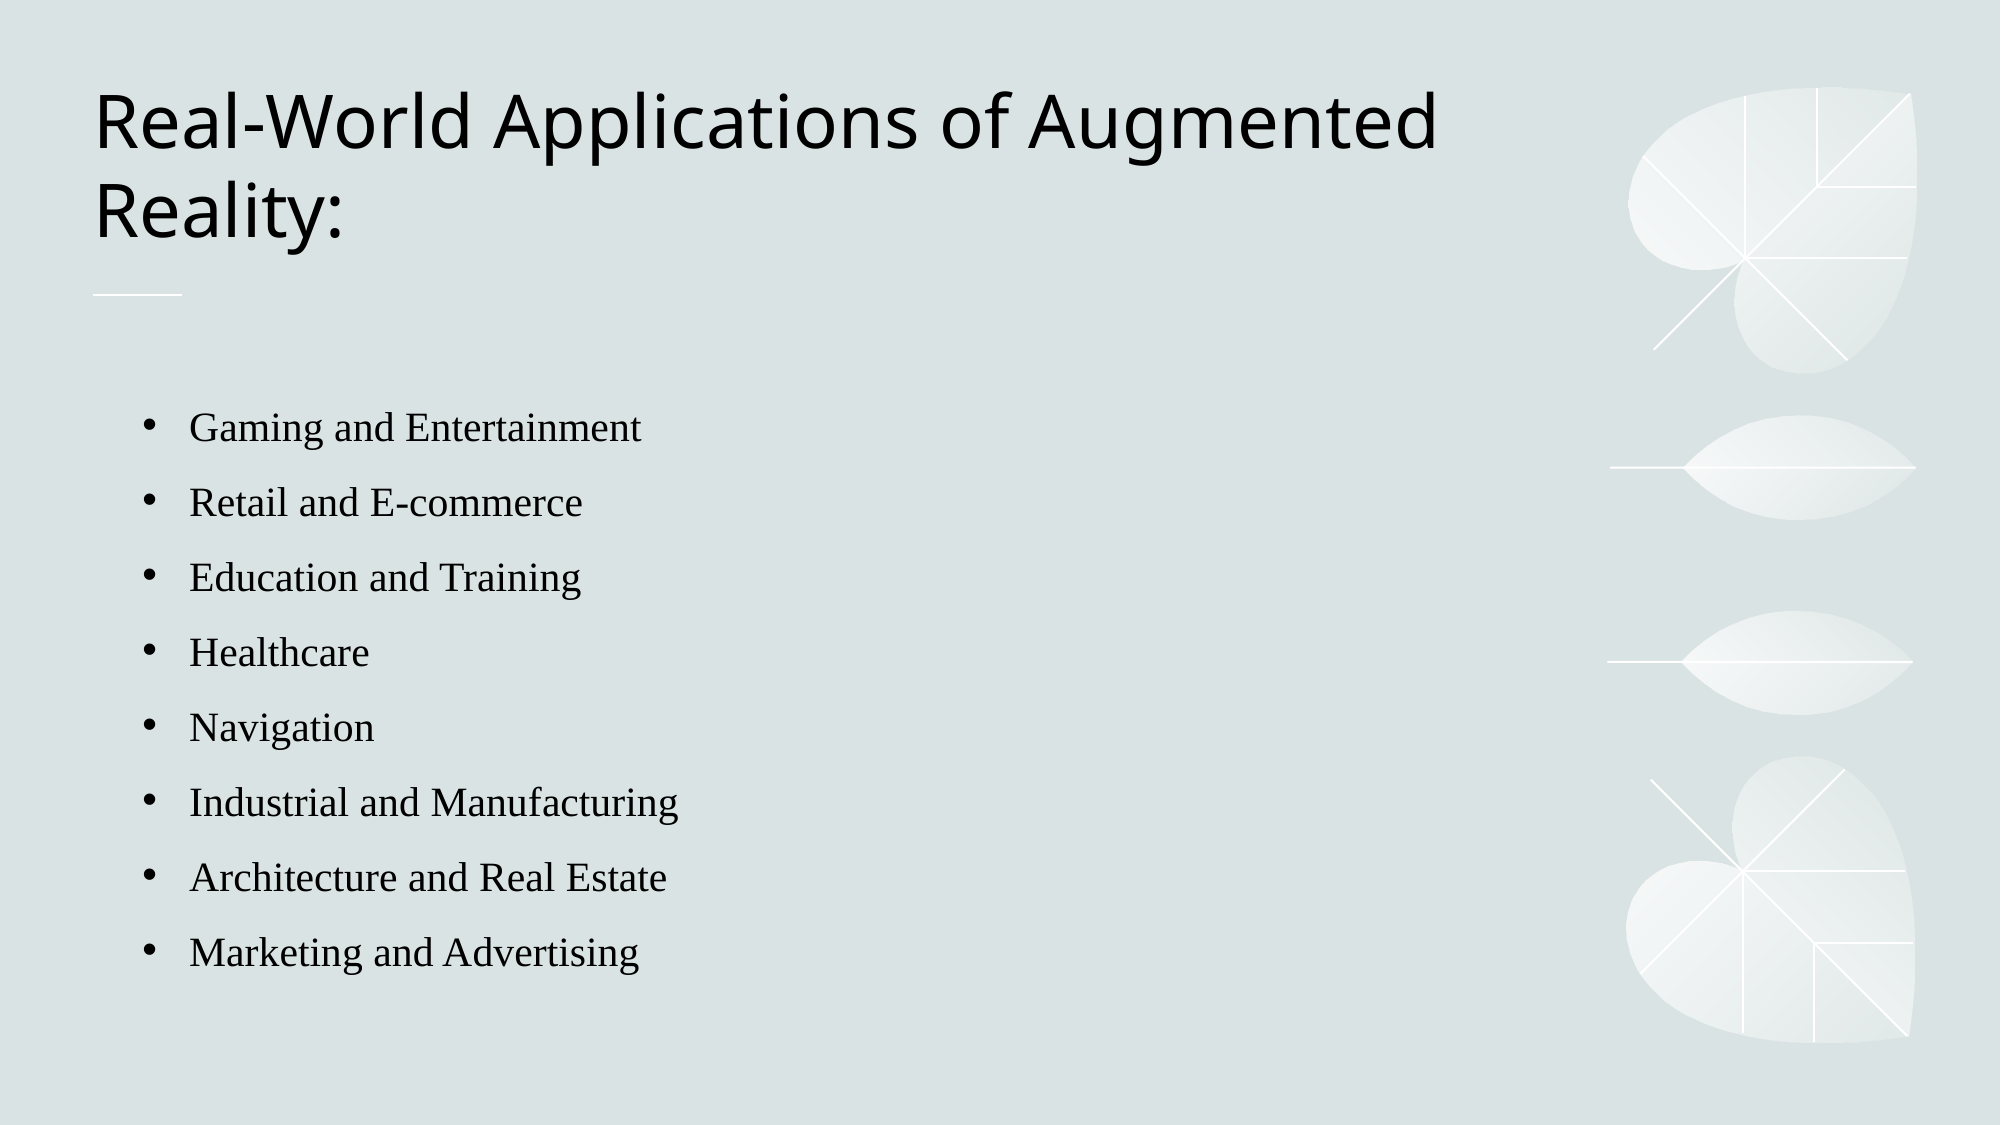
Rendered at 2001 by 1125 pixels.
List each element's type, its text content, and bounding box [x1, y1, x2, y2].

title Real-World Applications of Augmented Reality: [93, 65, 1512, 260]
text_box Gaming and Entertainment Retail and E-commerce Education and Training Healthcare Navigation Industrial and Manufacturing Architecture and Real Estate Marketing and Advertising [127, 341, 1546, 982]
